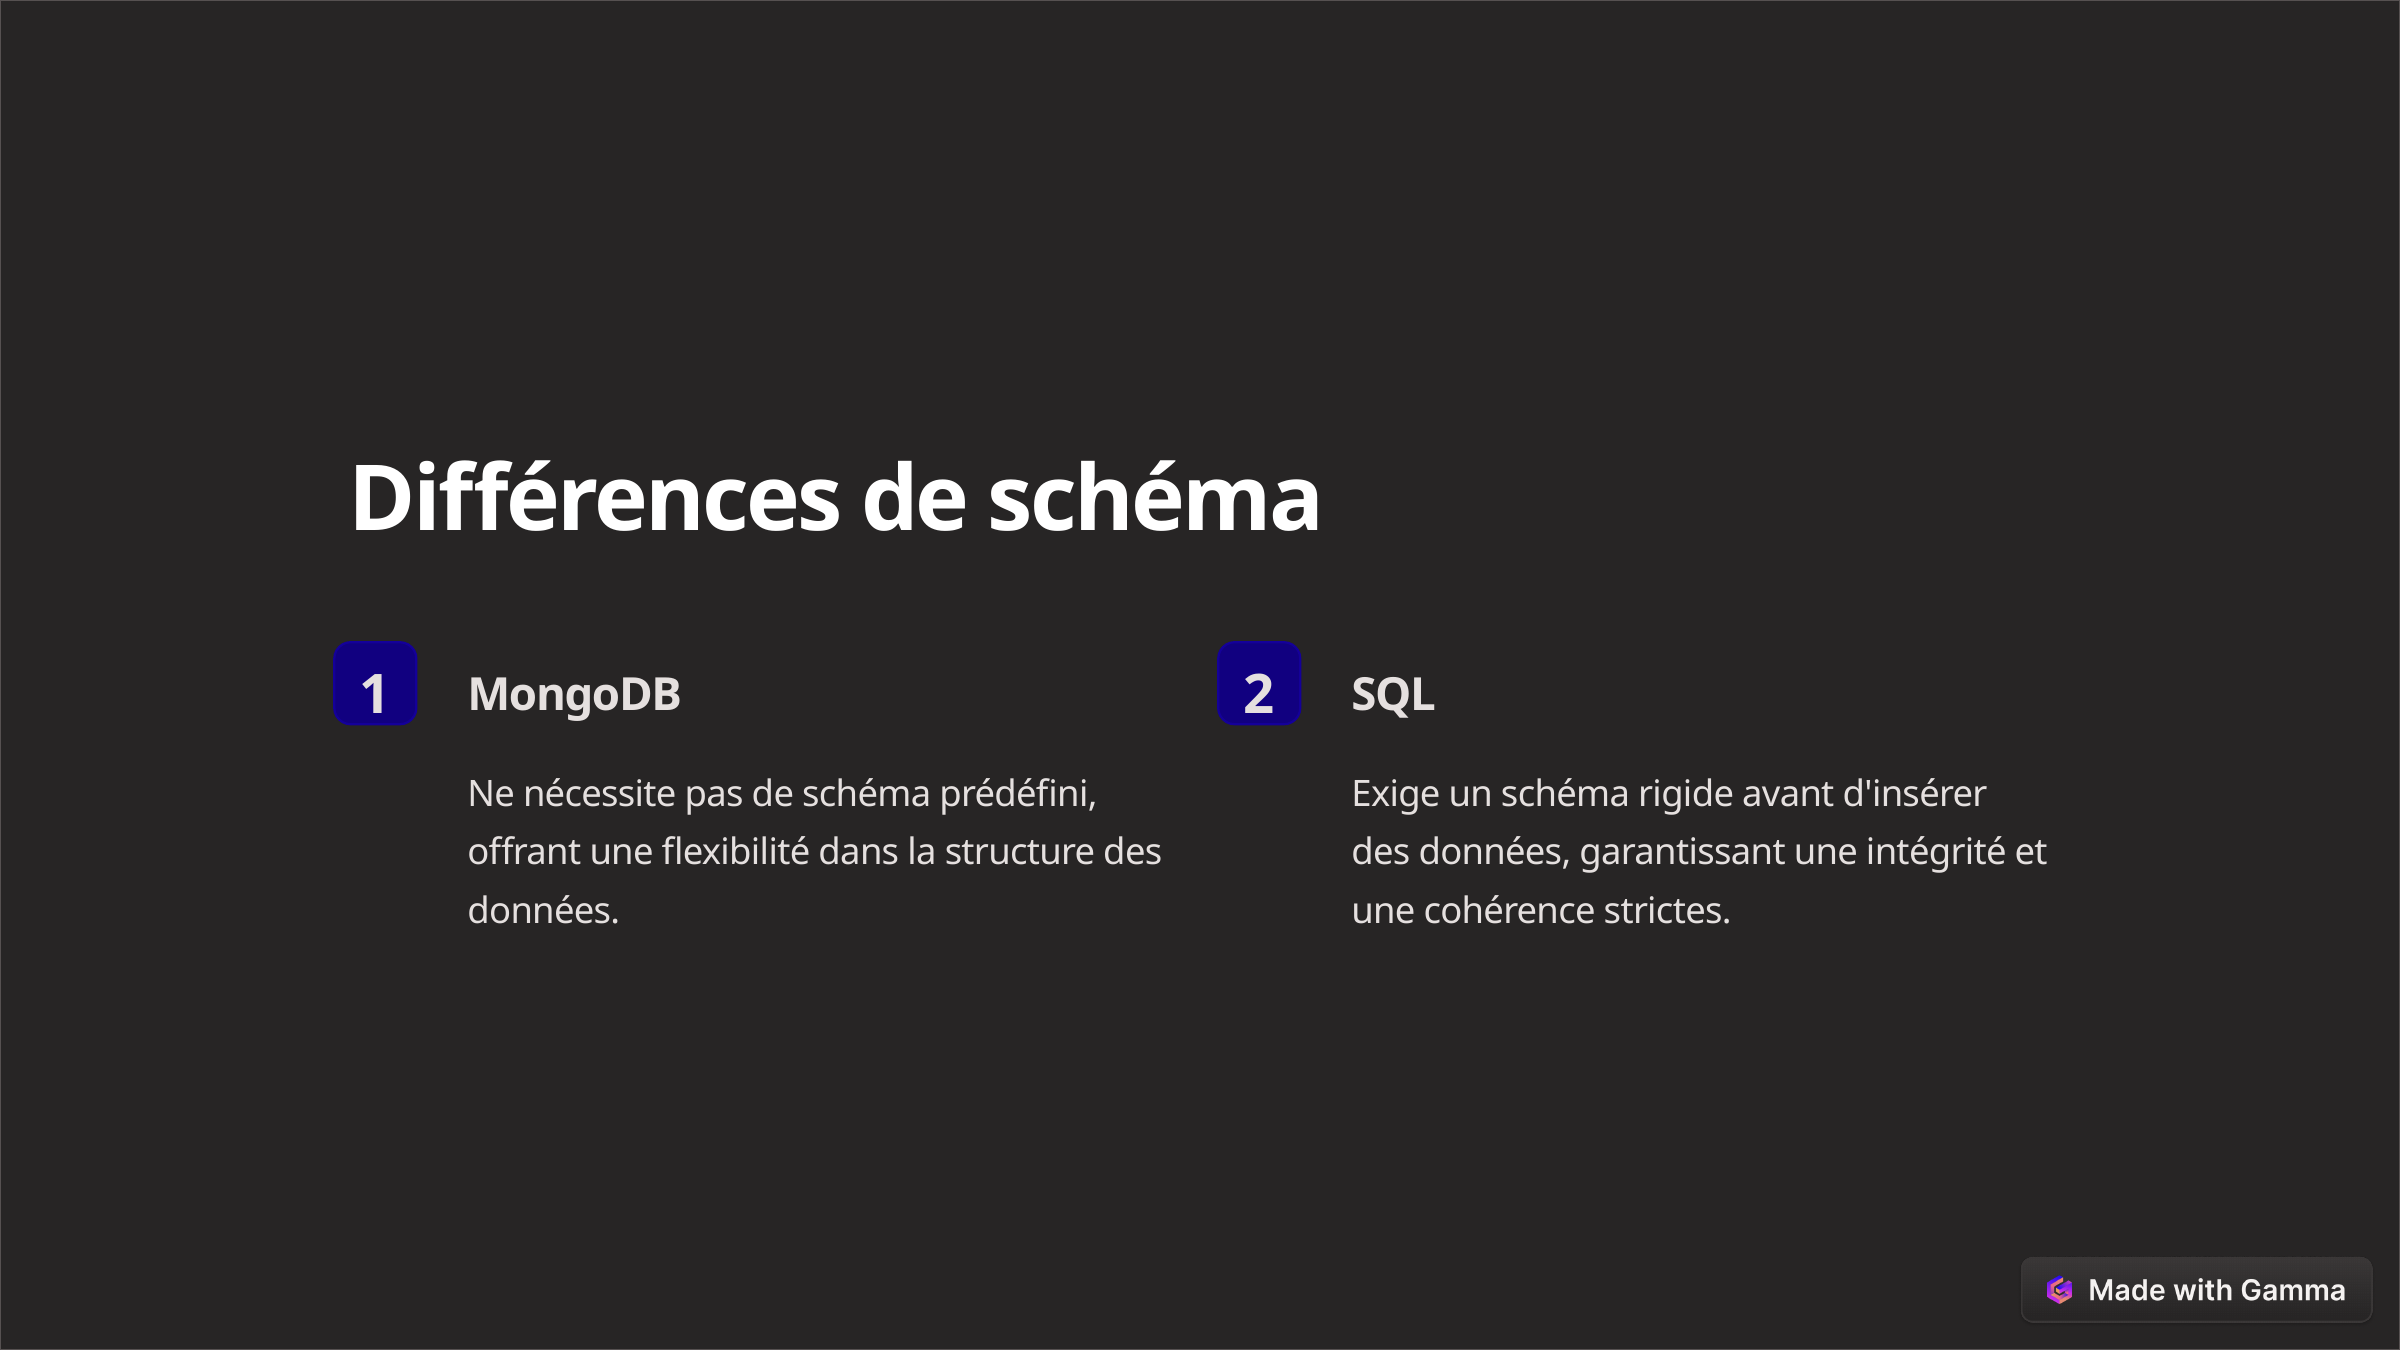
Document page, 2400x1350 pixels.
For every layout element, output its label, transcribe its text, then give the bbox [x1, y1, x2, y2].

picture [2008, 1244, 2385, 1335]
text_box SQL [1336, 654, 1702, 712]
text_box Ne nécessite pas de schéma prédéfini, offrant une flexibilité dans la structure des données. [452, 748, 1182, 923]
text_box Exige un schéma rigide avant d'insérer des données, garantissant une intégrité et une cohérence strictes. [1336, 748, 2066, 923]
text_box 1 [362, 649, 389, 718]
text_box MongoDB [452, 654, 818, 712]
text_box Différences de schéma [334, 426, 1310, 541]
text_box [0, 0, 2400, 1350]
text_box [1218, 642, 1301, 725]
text_box 2 [1243, 649, 1276, 718]
text_box [334, 642, 417, 725]
